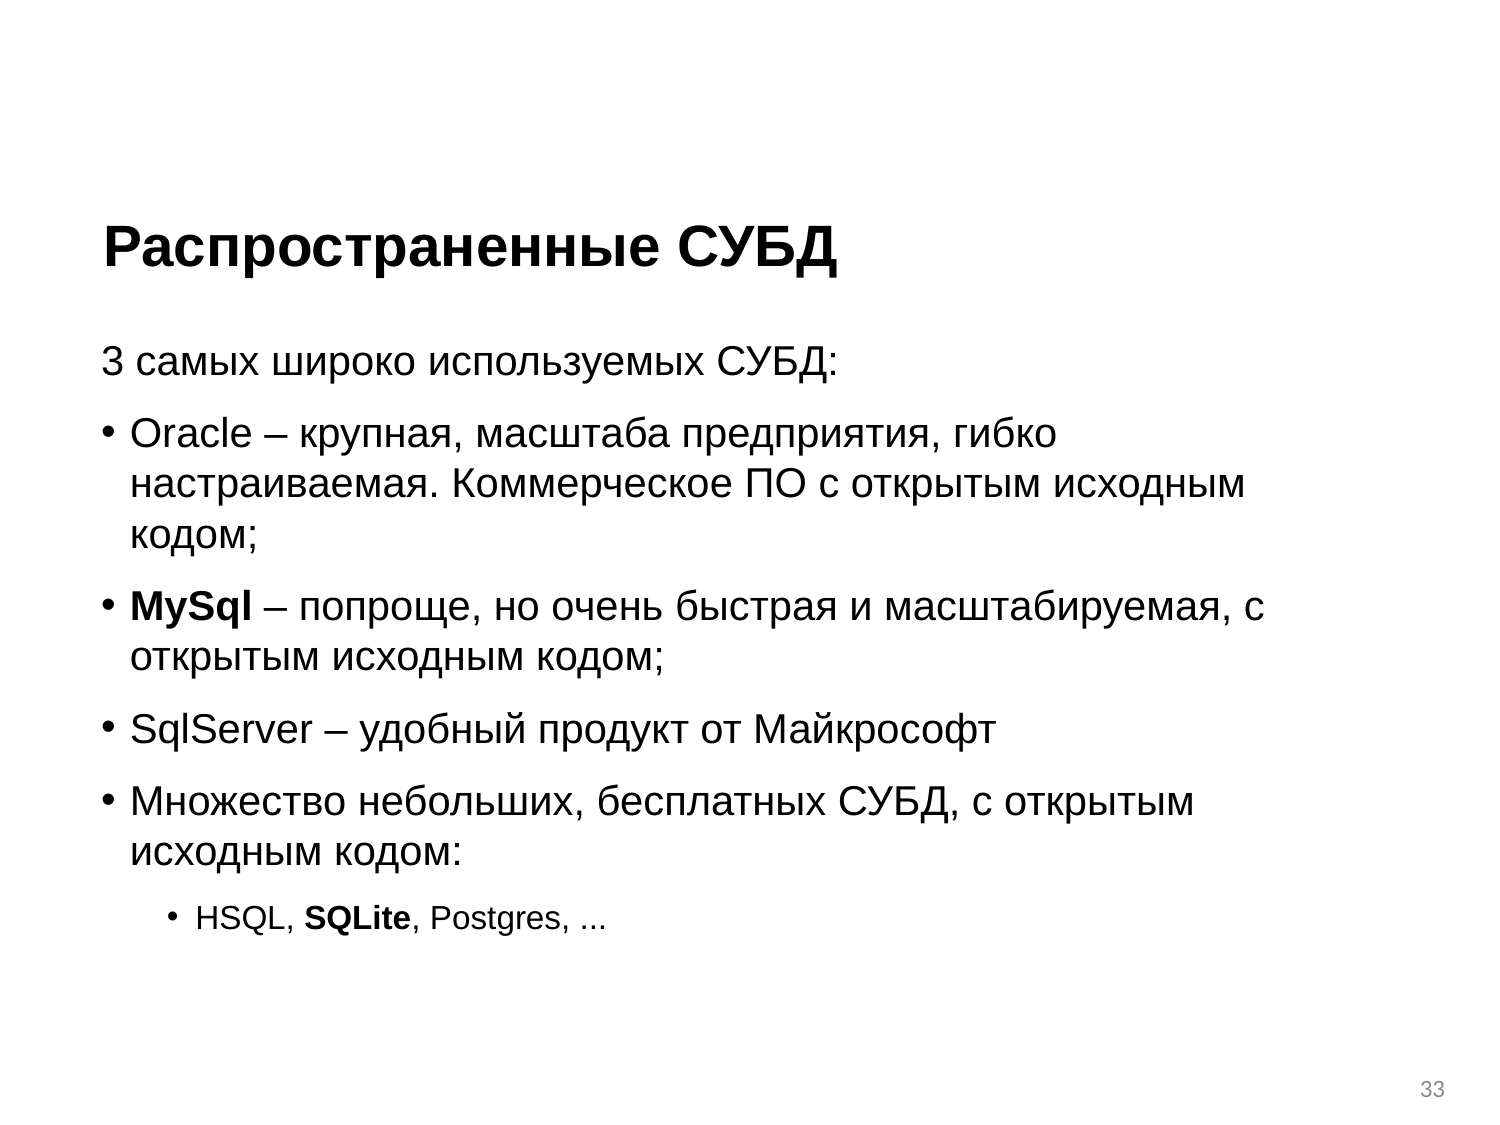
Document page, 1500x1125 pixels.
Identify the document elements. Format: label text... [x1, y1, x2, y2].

title Распространенные СУБД [88, 184, 1447, 303]
slide_number ‹#› [1110, 1057, 1461, 1118]
list 3 самых широко используемых СУБД: Oracle – крупная, масштаба предприятия, гибко настраиваемая. Коммерческое ПО с открытым исходным кодом; MySql – попроще, но очень быстрая и масштабируемая, с открытым исходным кодом; SqlServer – удобный продукт от Майкрософт Множество небольших, бесплатных СУБД, с открытым исходным кодом: HSQL, SQLite, Postgres, ... [84, 326, 1365, 1059]
